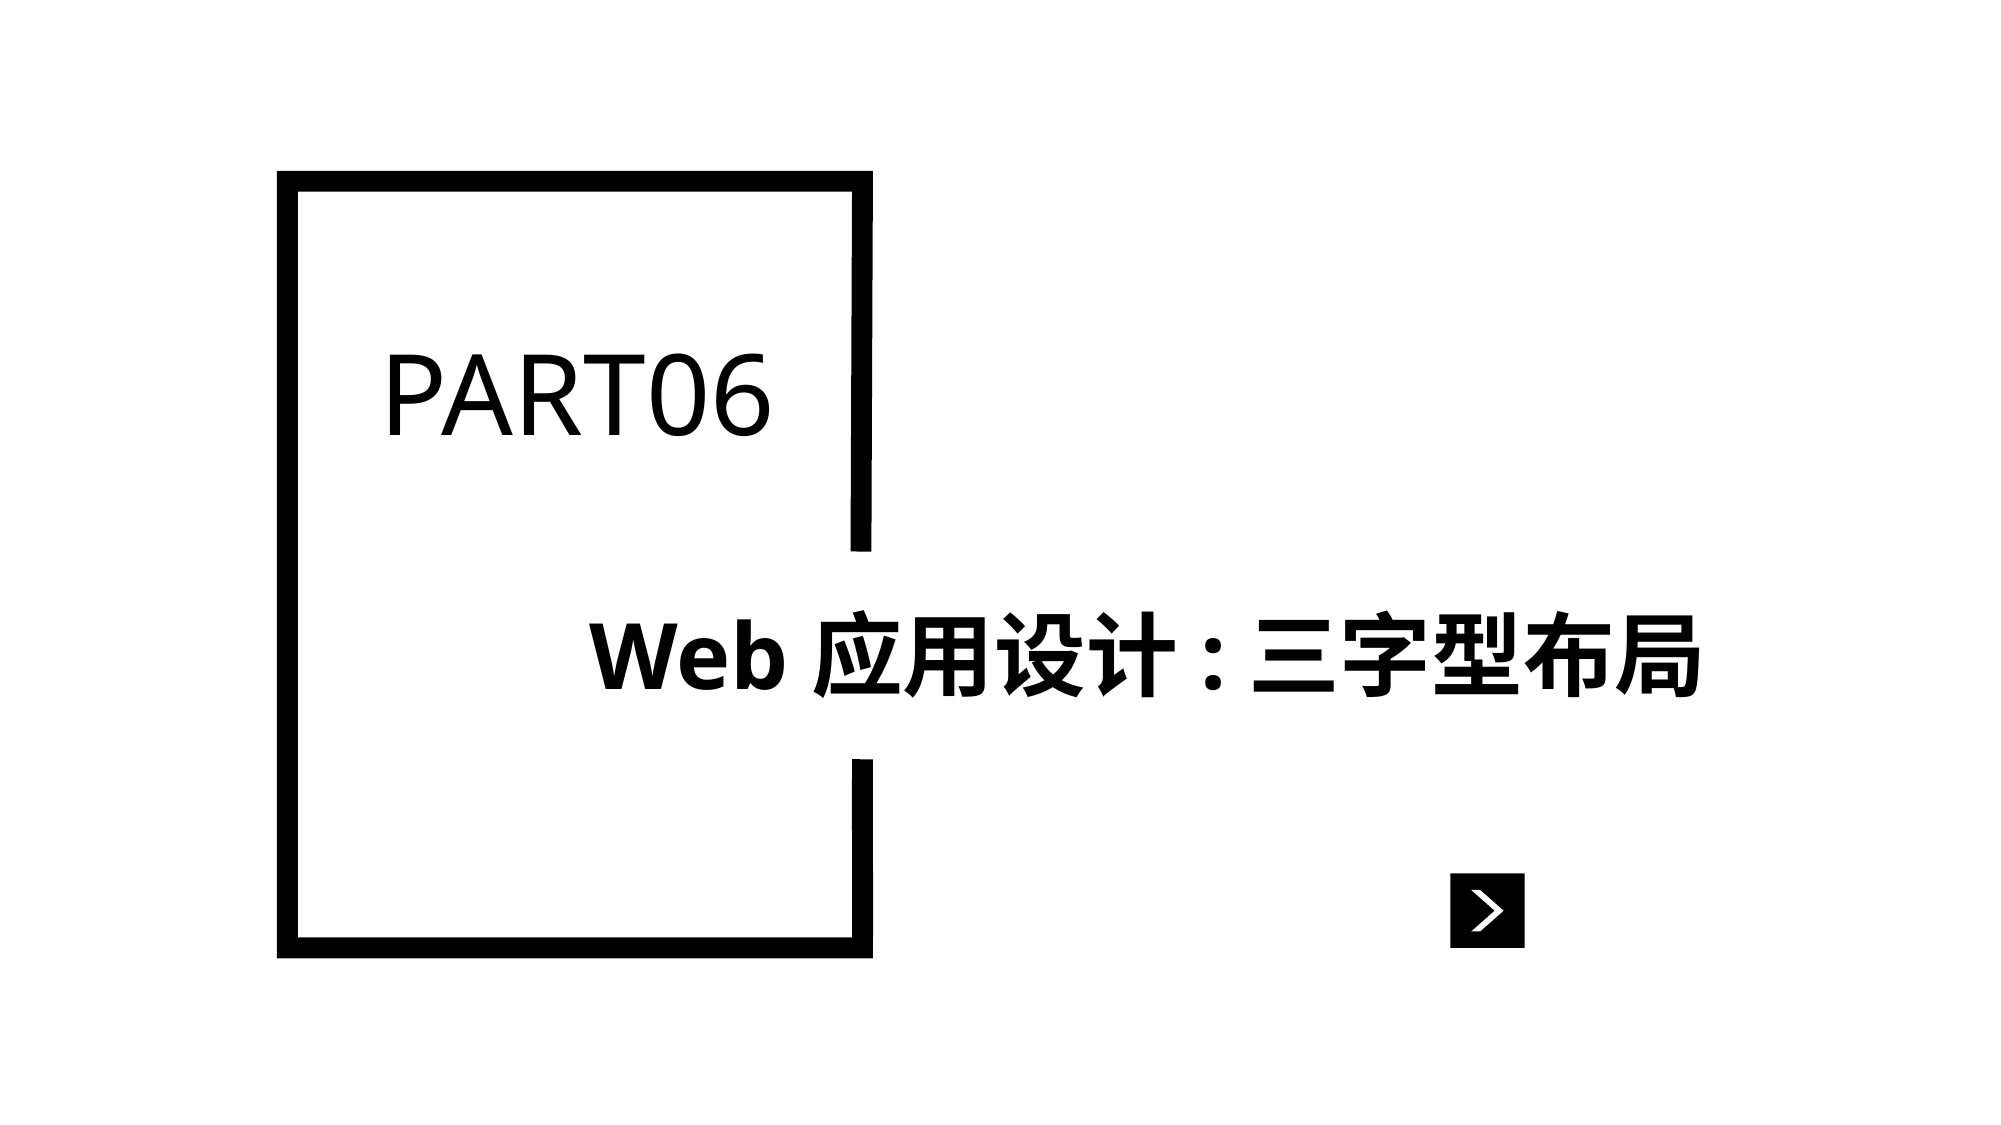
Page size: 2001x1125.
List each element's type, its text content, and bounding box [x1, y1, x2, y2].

text_box Web应用设计:三字型布局 [574, 590, 1890, 716]
text_box PART06 [364, 315, 1097, 466]
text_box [1450, 873, 1525, 948]
text_box [286, 180, 864, 949]
